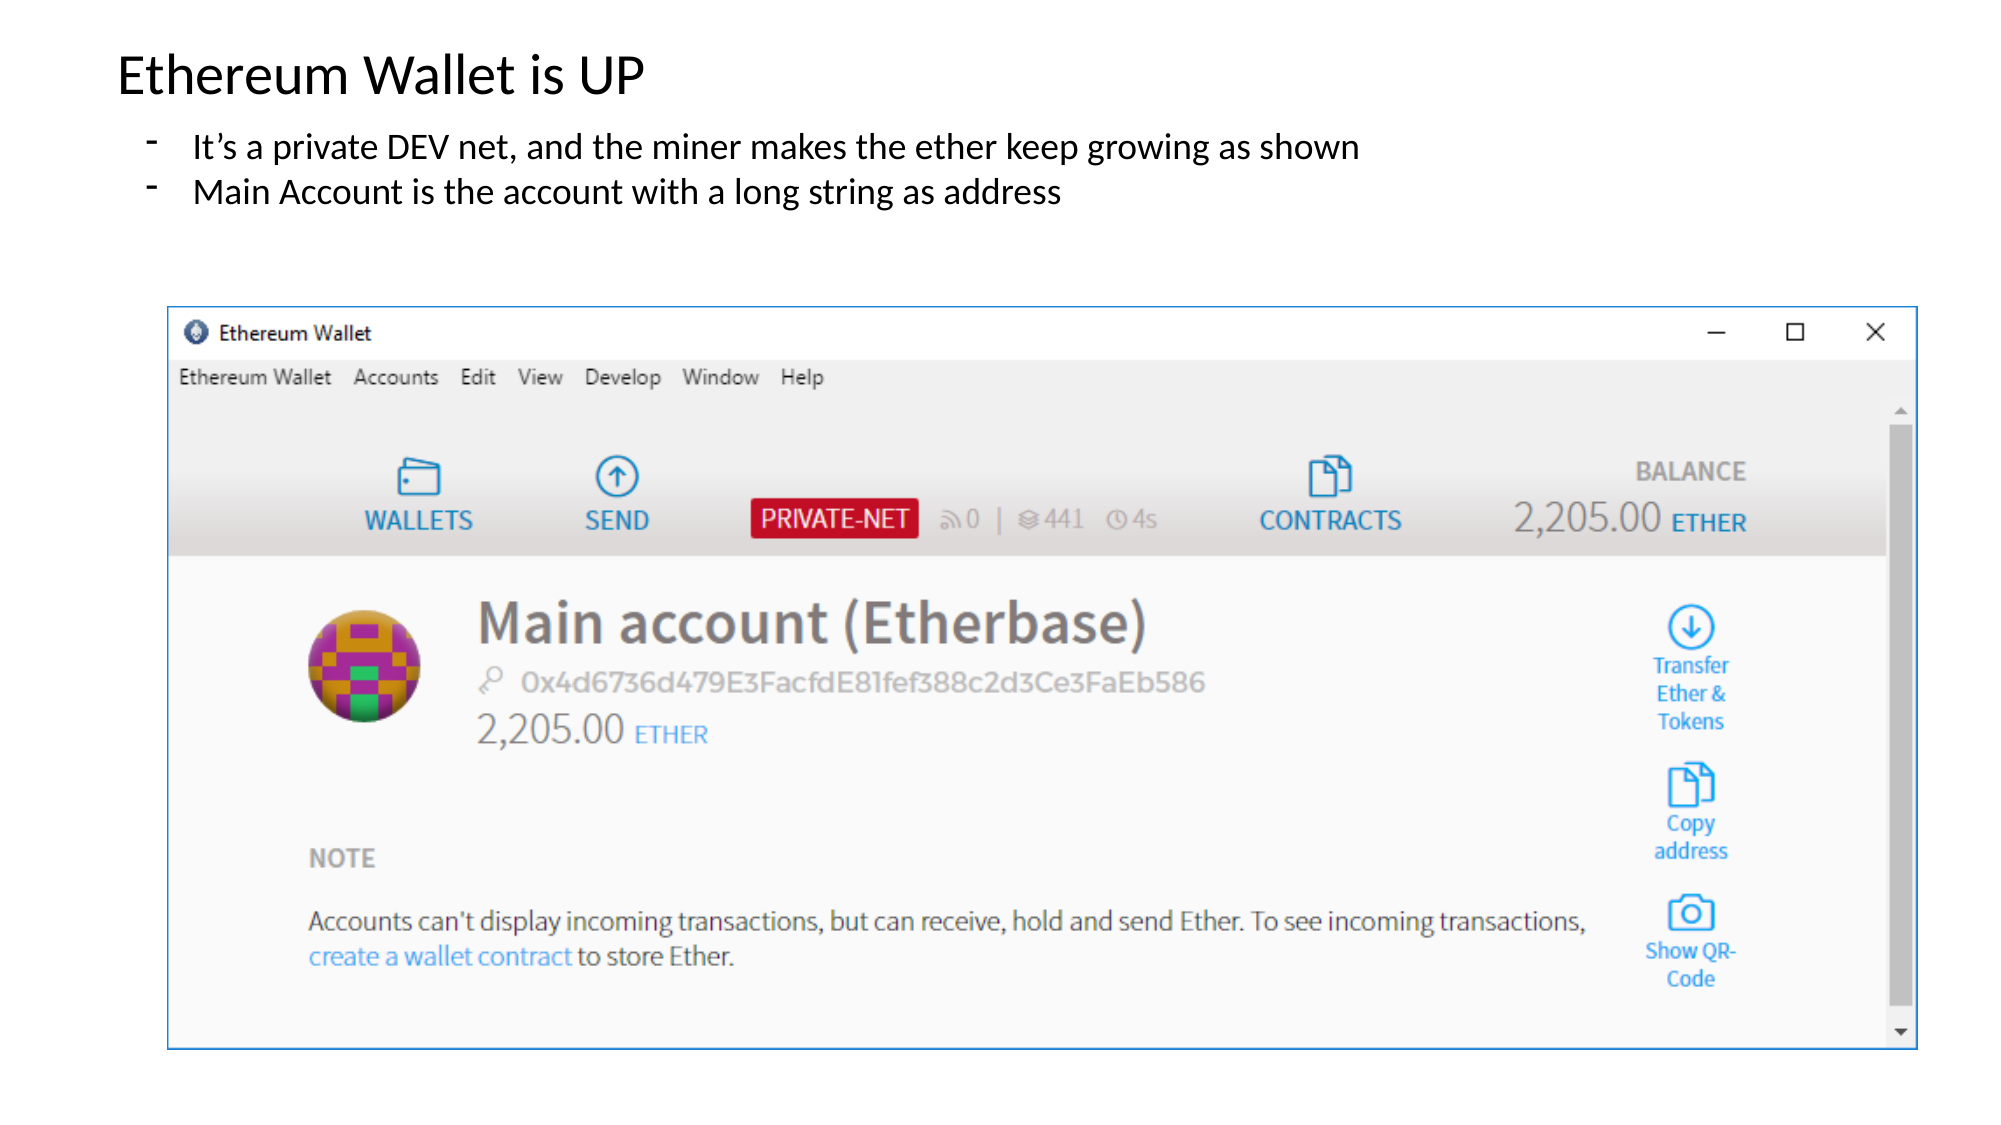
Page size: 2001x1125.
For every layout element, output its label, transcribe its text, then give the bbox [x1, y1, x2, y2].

text_box Ethereum Wallet is UP [28, 28, 661, 114]
picture [167, 306, 1918, 1050]
text_box It’s a private DEV net, and the miner makes the ether keep growing as shown Main Account is the account with a long string as address [130, 114, 1415, 220]
